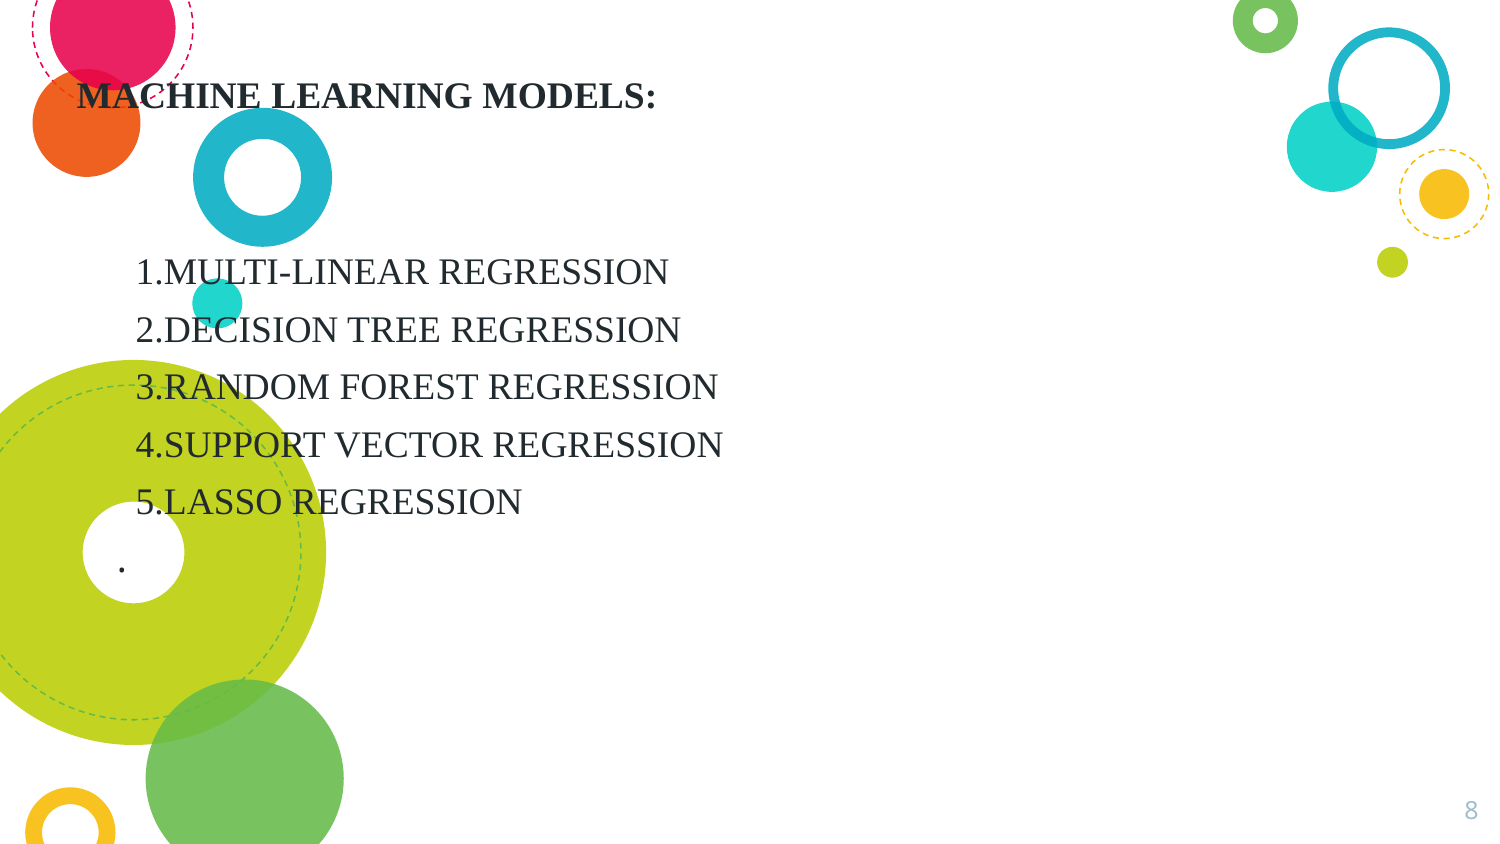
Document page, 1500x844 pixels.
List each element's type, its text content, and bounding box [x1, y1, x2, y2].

title MACHINE LEARNING MODELS: [61, 70, 927, 176]
list 1.MULTI-LINEAR REGRESSION 2.DECISION TREE REGRESSION 3.RANDOM FOREST REGRESSION 4.SUPPORT VECTOR REGRESSION 5.LASSO REGRESSION . [101, 232, 906, 844]
slide_number 8 [1416, 779, 1494, 844]
